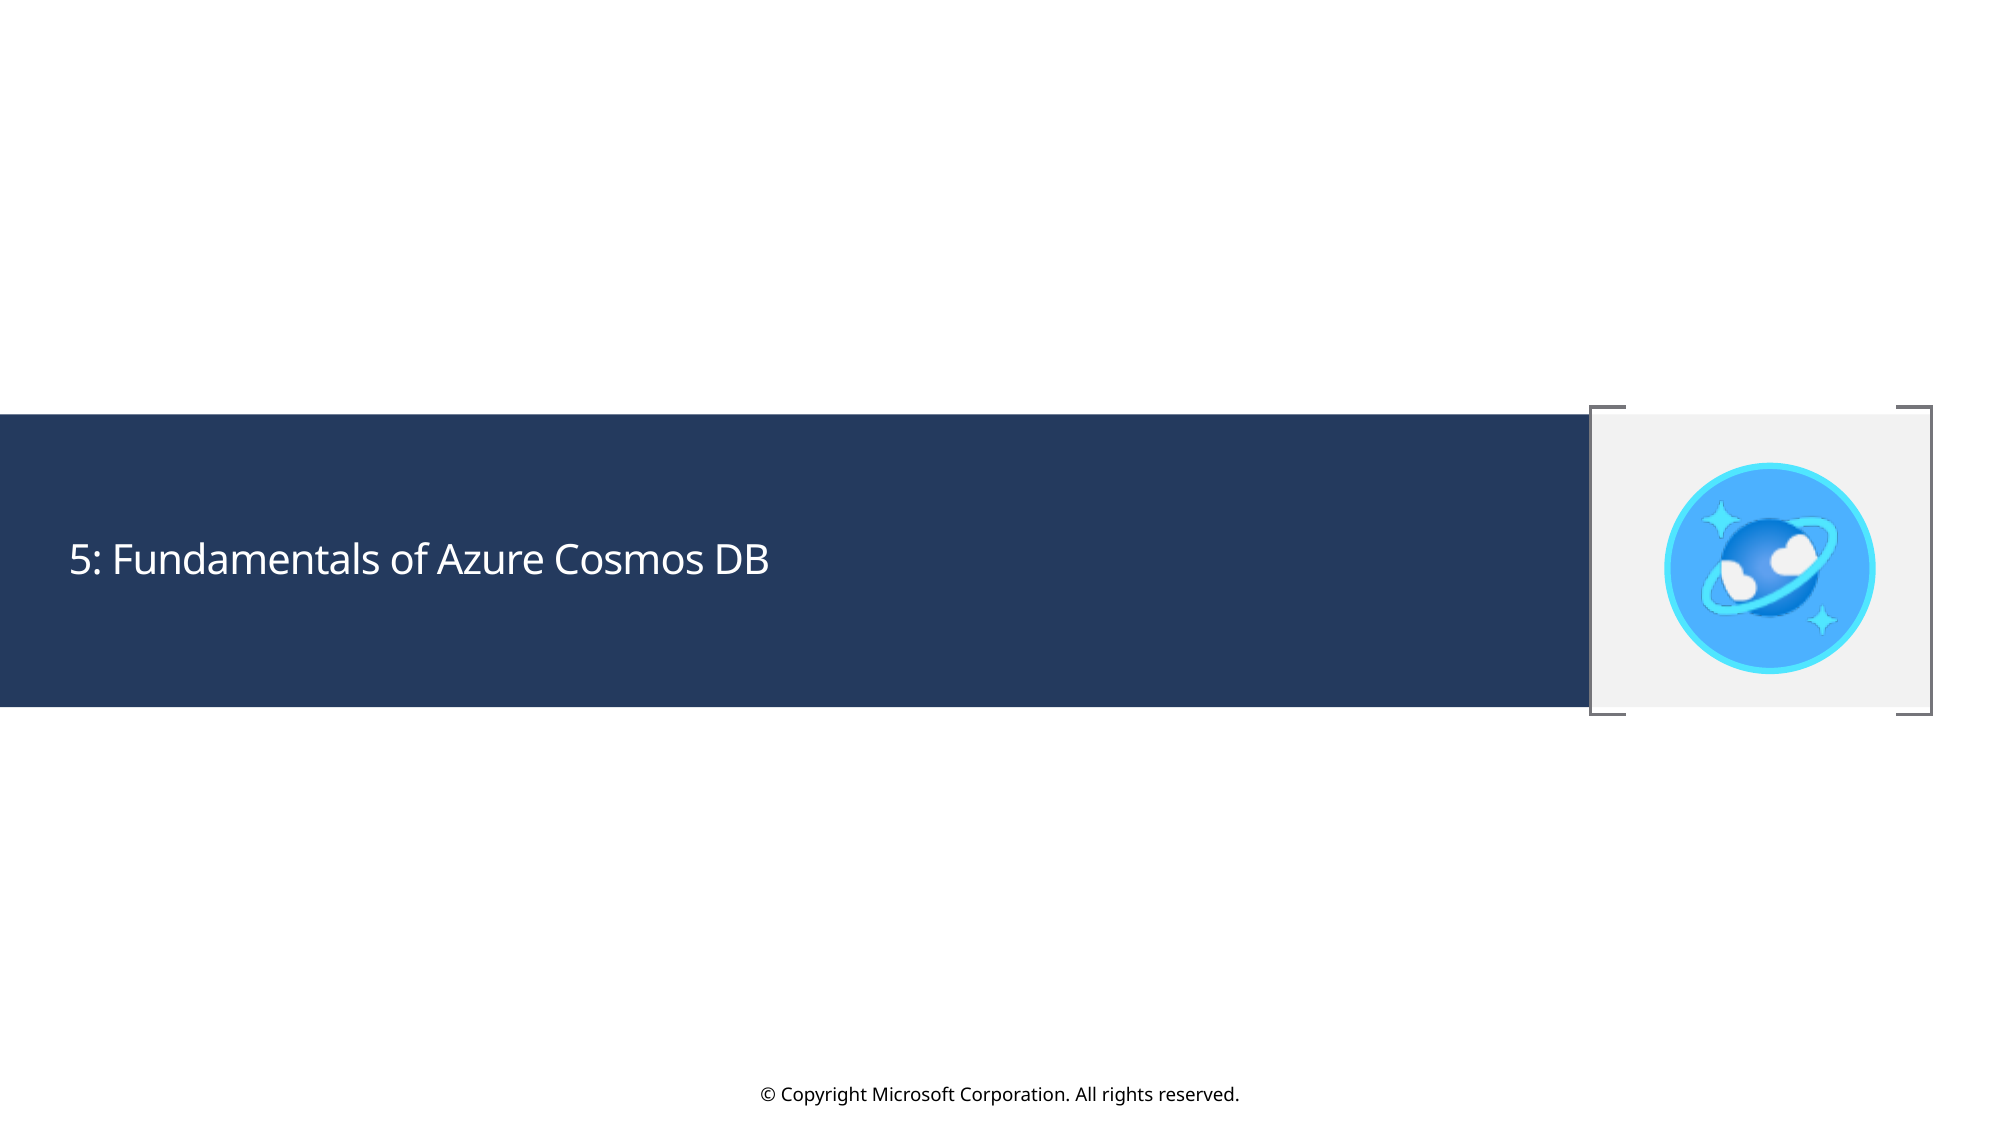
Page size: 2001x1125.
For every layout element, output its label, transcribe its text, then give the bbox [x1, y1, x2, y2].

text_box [1667, 465, 1873, 672]
title 5: Fundamentals of Azure Cosmos DB [68, 414, 1577, 708]
